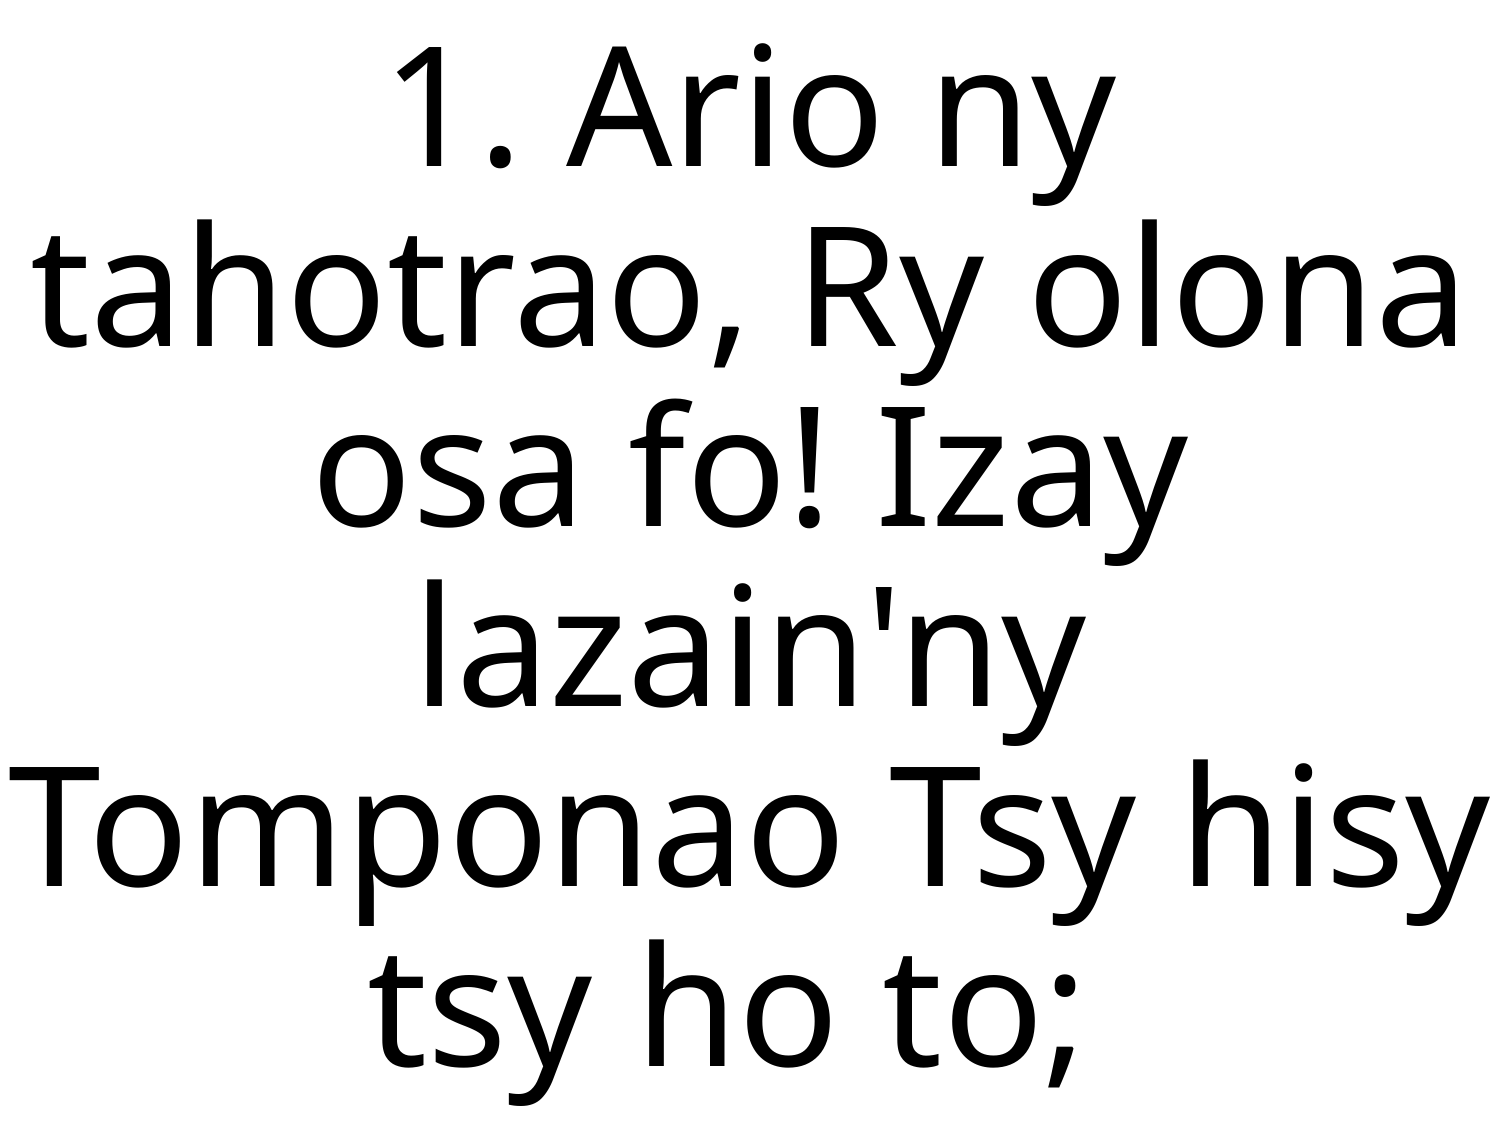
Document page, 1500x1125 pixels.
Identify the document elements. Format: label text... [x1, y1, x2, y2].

title 1. Ario ny tahotrao, Ry olona osa fo! Izay lazain'ny Tomponao Tsy hisy tsy ho to; [0, 453, 1500, 672]
